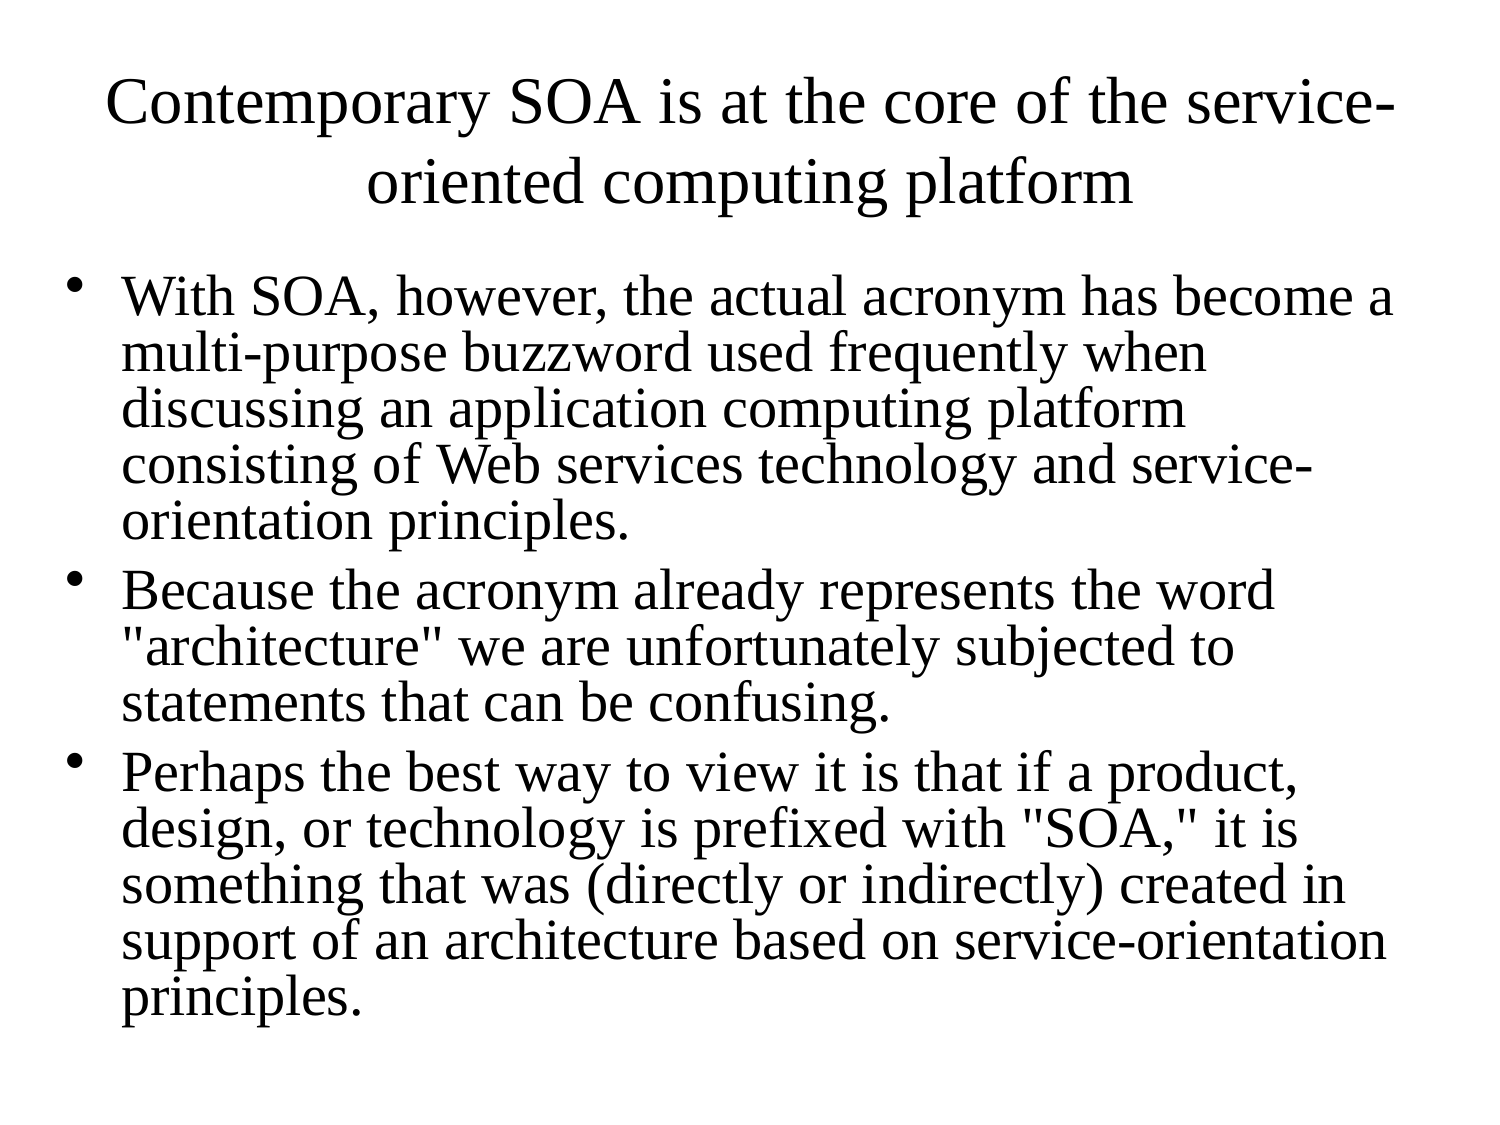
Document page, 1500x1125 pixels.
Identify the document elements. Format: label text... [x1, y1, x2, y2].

title Contemporary SOA is at the core of the service- oriented computing platform [34, 3, 1475, 245]
text_box With SOA, however, the actual acronym has become a multi-purpose buzzword used frequently when discussing an application computing platform consisting of Web services technology and service- orientation principles. Because the acronym already represents the word "architecture" we are unfortunately subjected to statements that can be confusing. Perhaps the best way to view it is that if a product, design, or technology is prefixed with "SOA," it is something that was (directly or indirectly) created in support of an architecture based on service-orientation principles. [63, 254, 1403, 1027]
